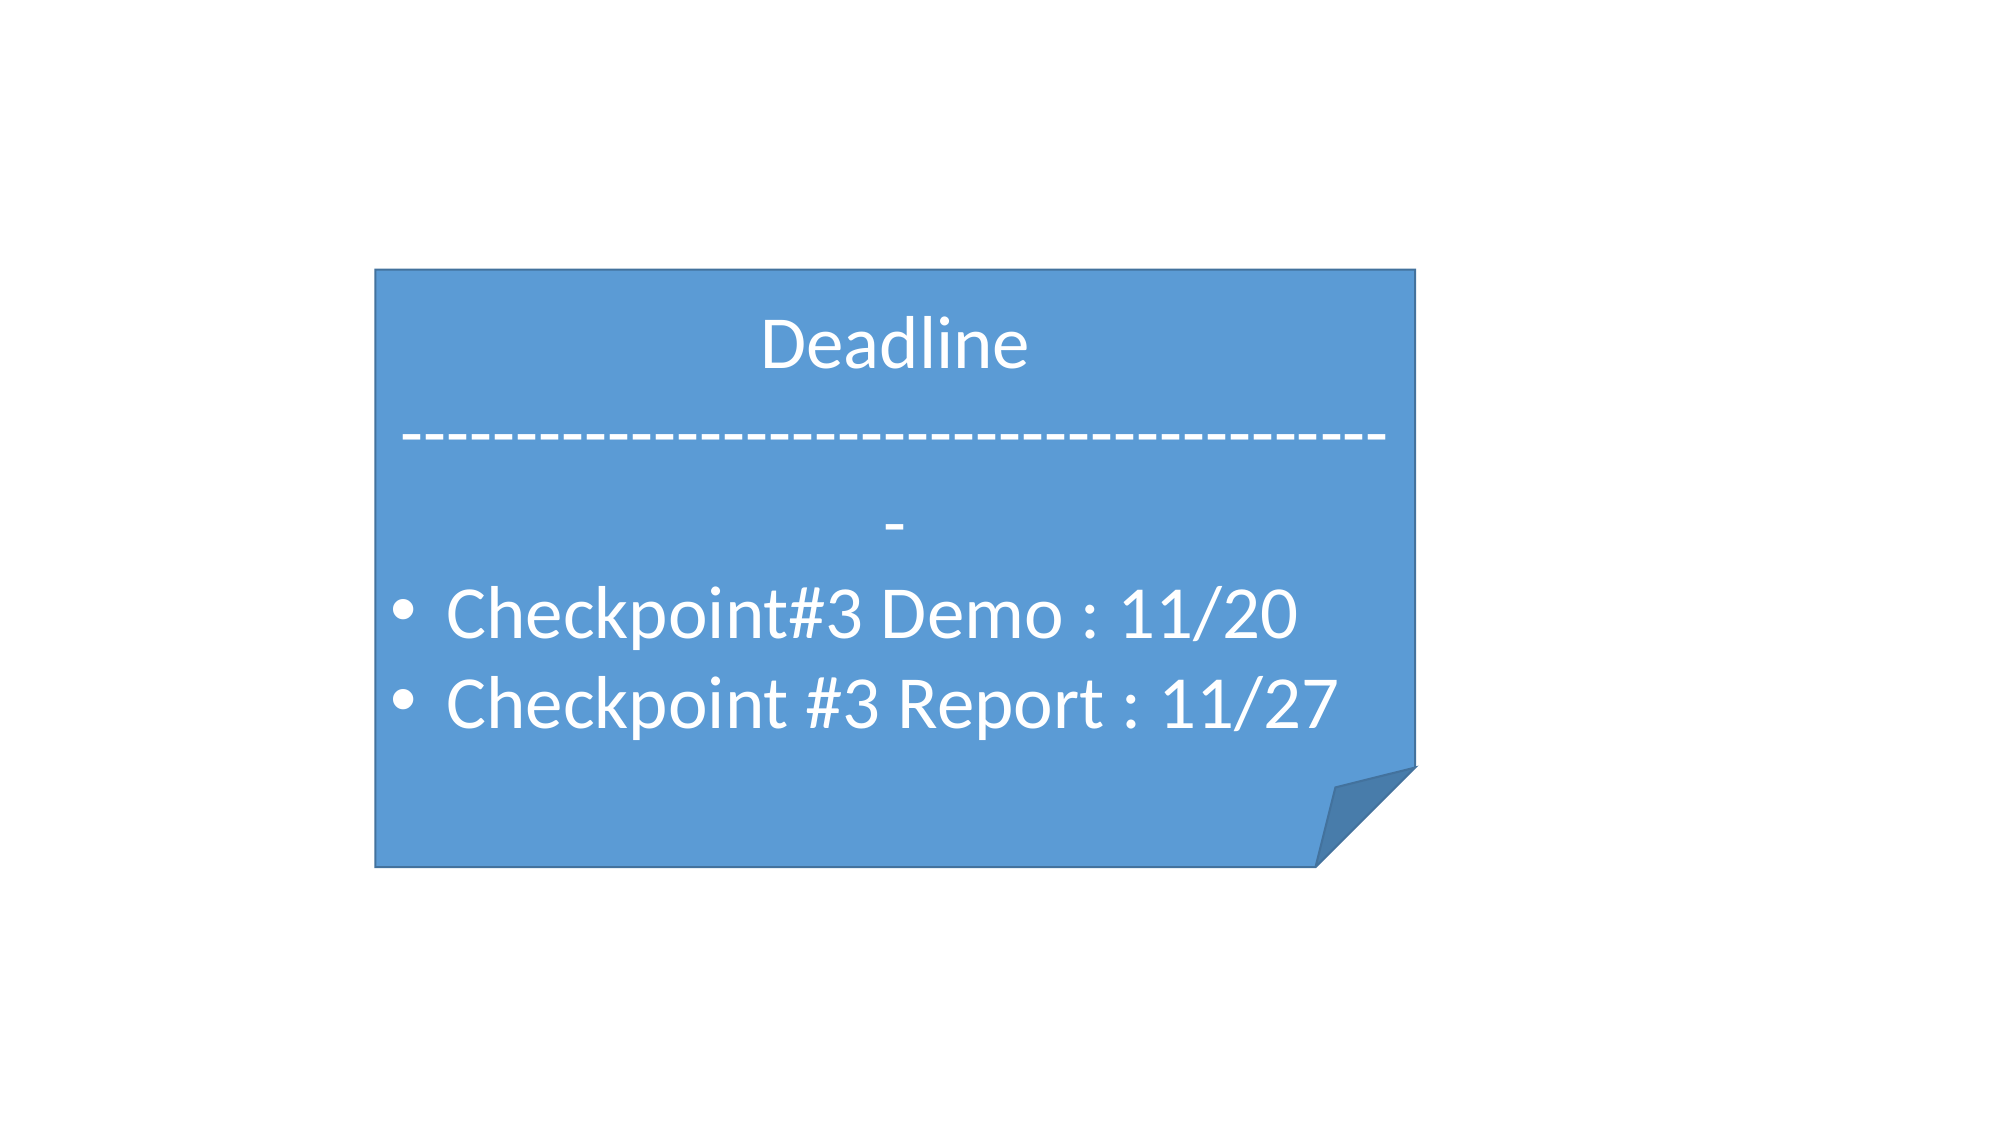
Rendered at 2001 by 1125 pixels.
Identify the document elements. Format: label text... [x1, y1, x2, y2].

text_box Deadline -------------------------------------------- Checkpoint#3 Demo : 11/20 Checkpoint #3 Report : 11/27 [374, 268, 1419, 869]
